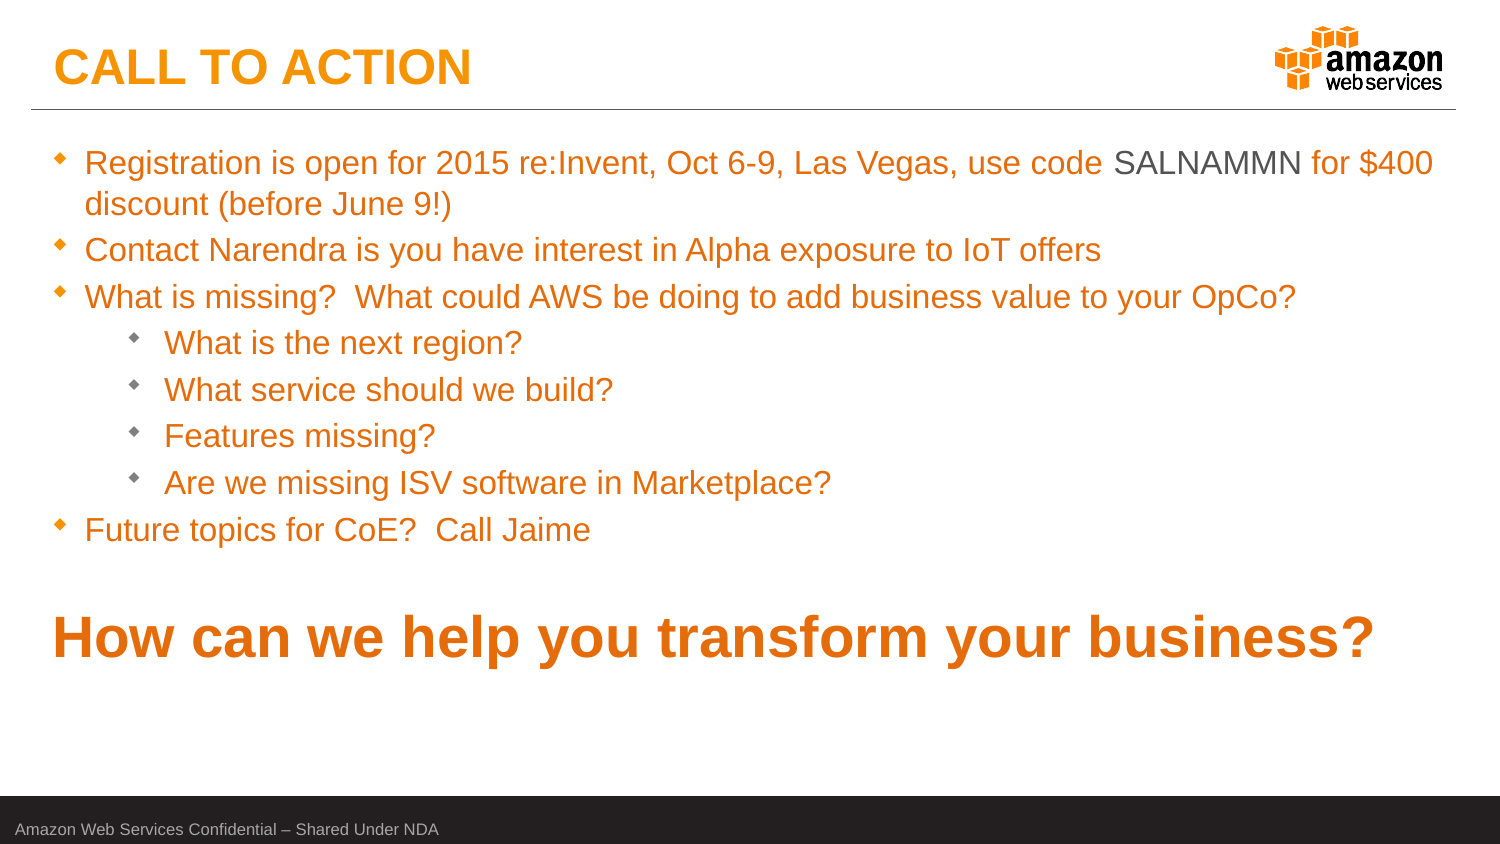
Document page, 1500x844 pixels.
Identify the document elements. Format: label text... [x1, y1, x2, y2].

list Registration is open for 2015 re:Invent, Oct 6-9, Las Vegas, use code SALNAMMN for $400 discount (before June 9!) Contact Narendra is you have interest in Alpha exposure to IoT offers What is missing? What could AWS be doing to add business value to your OpCo? What is the next region? What service should we build? Features missing? Are we missing ISV software in Marketplace? Future topics for CoE? Call Jaime How can we help you transform your business? [37, 134, 1457, 749]
title CALL TO ACTION [38, 26, 1463, 110]
